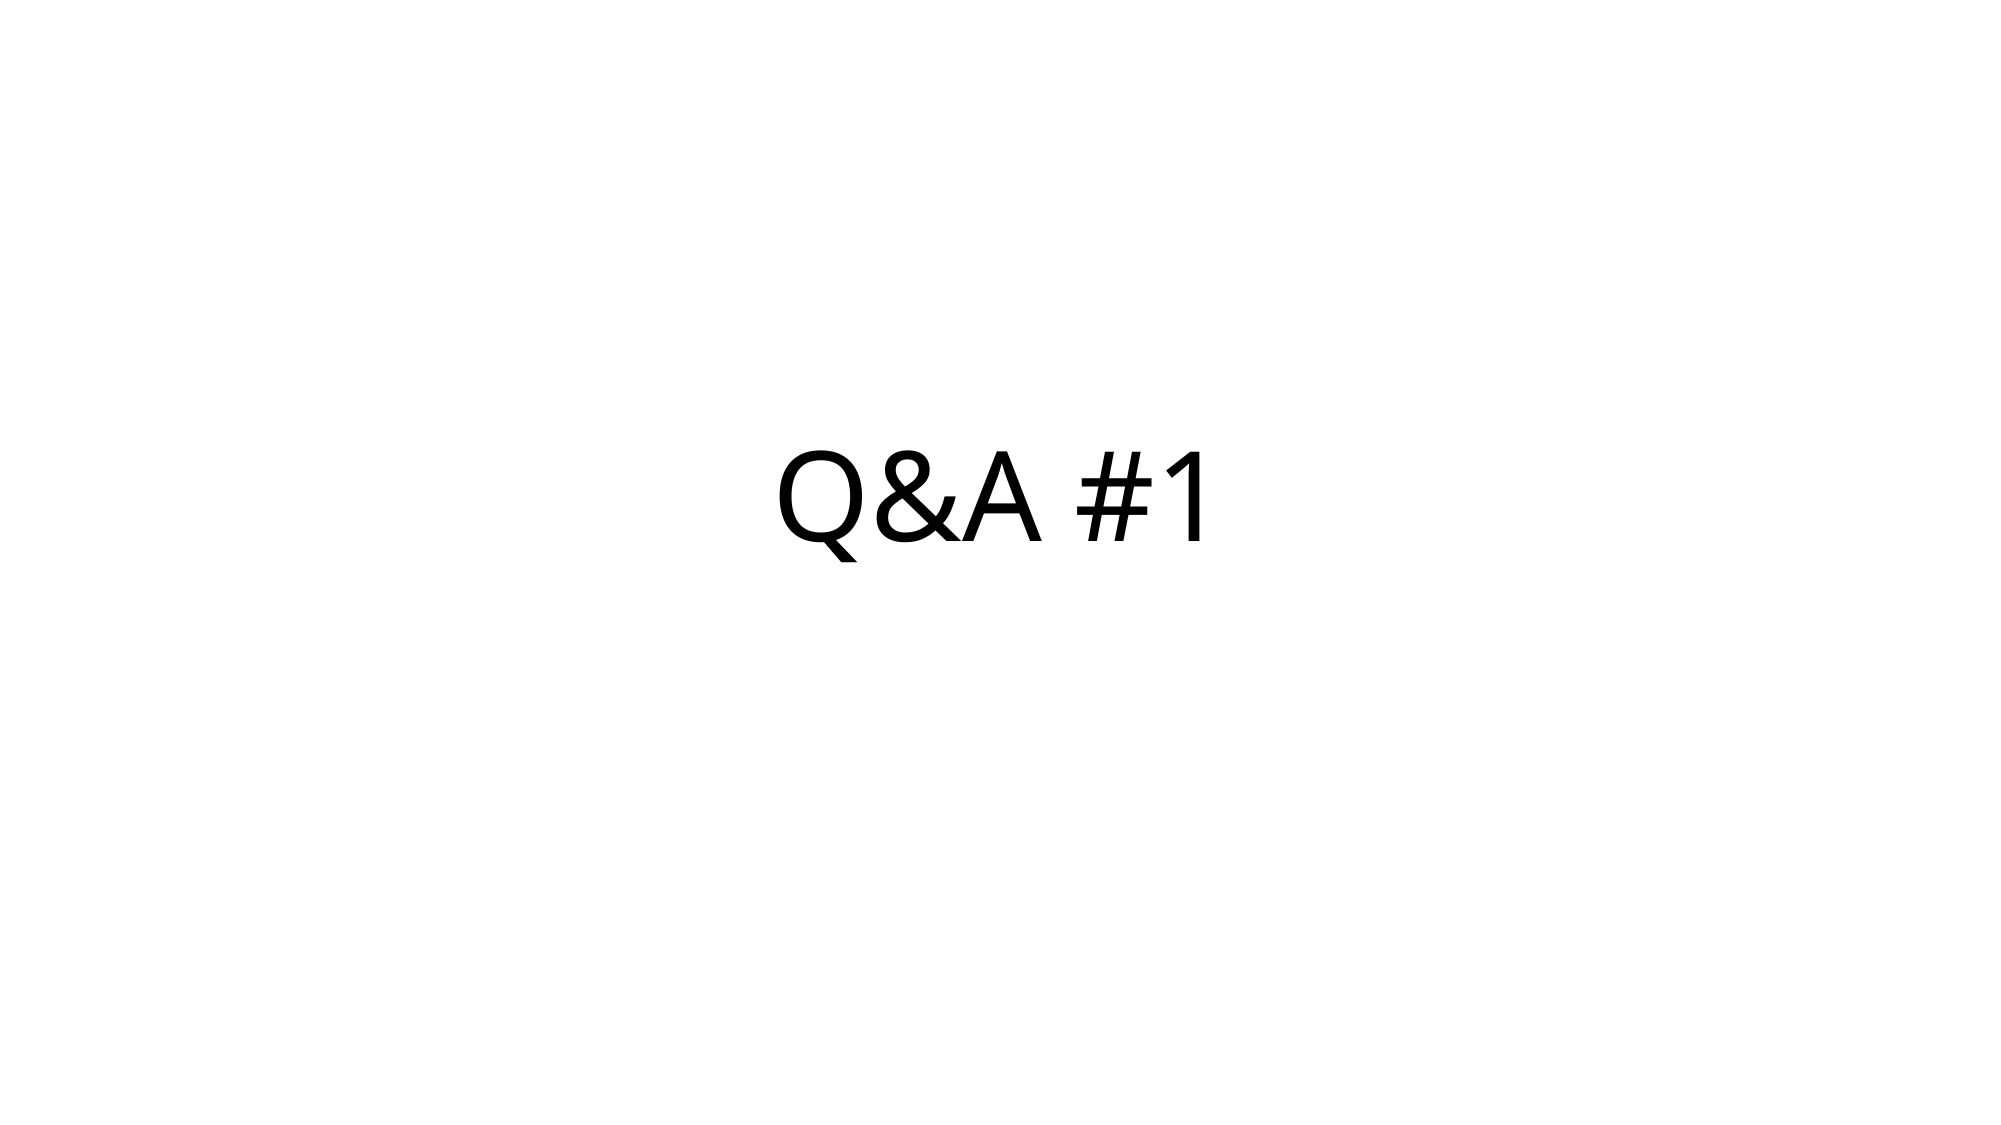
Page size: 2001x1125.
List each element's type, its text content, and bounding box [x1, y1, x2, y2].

title Q&A #1 [249, 184, 1750, 576]
